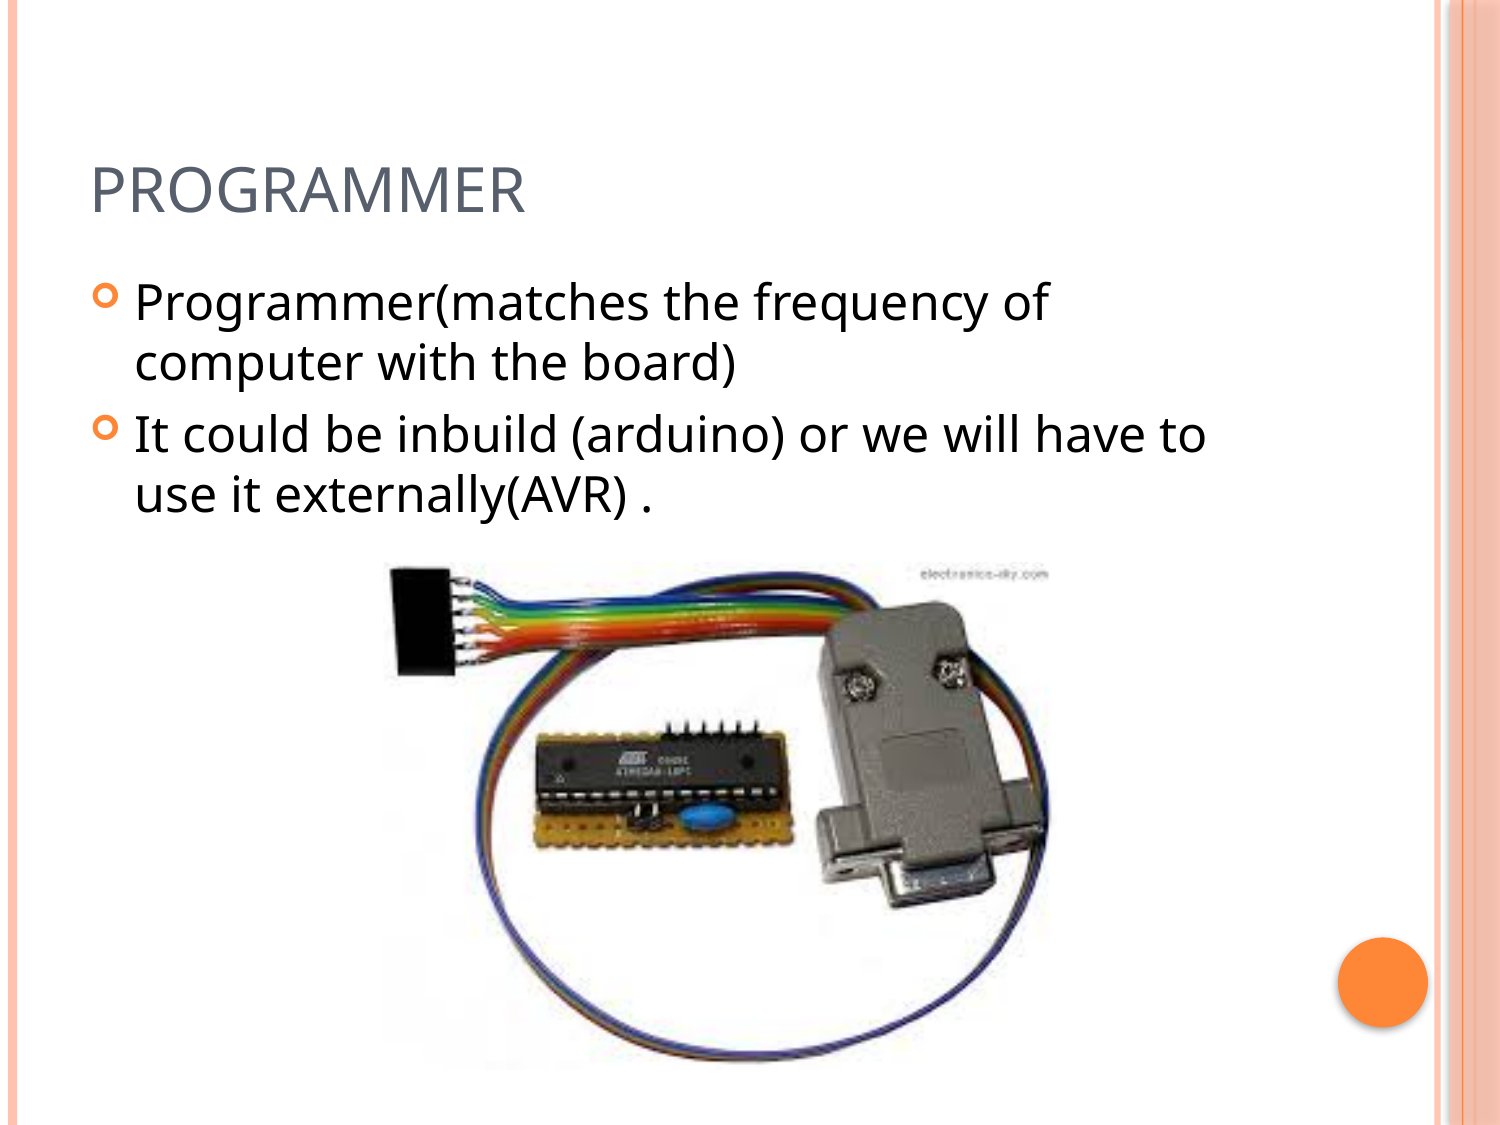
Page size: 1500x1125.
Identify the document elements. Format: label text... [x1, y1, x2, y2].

list Programmer(matches the frequency of computer with the board) It could be inbuild (arduino) or we will have to use it externally(AVR) . [75, 262, 1300, 1062]
picture [383, 561, 1058, 1070]
title Programmer [75, 45, 1300, 233]
